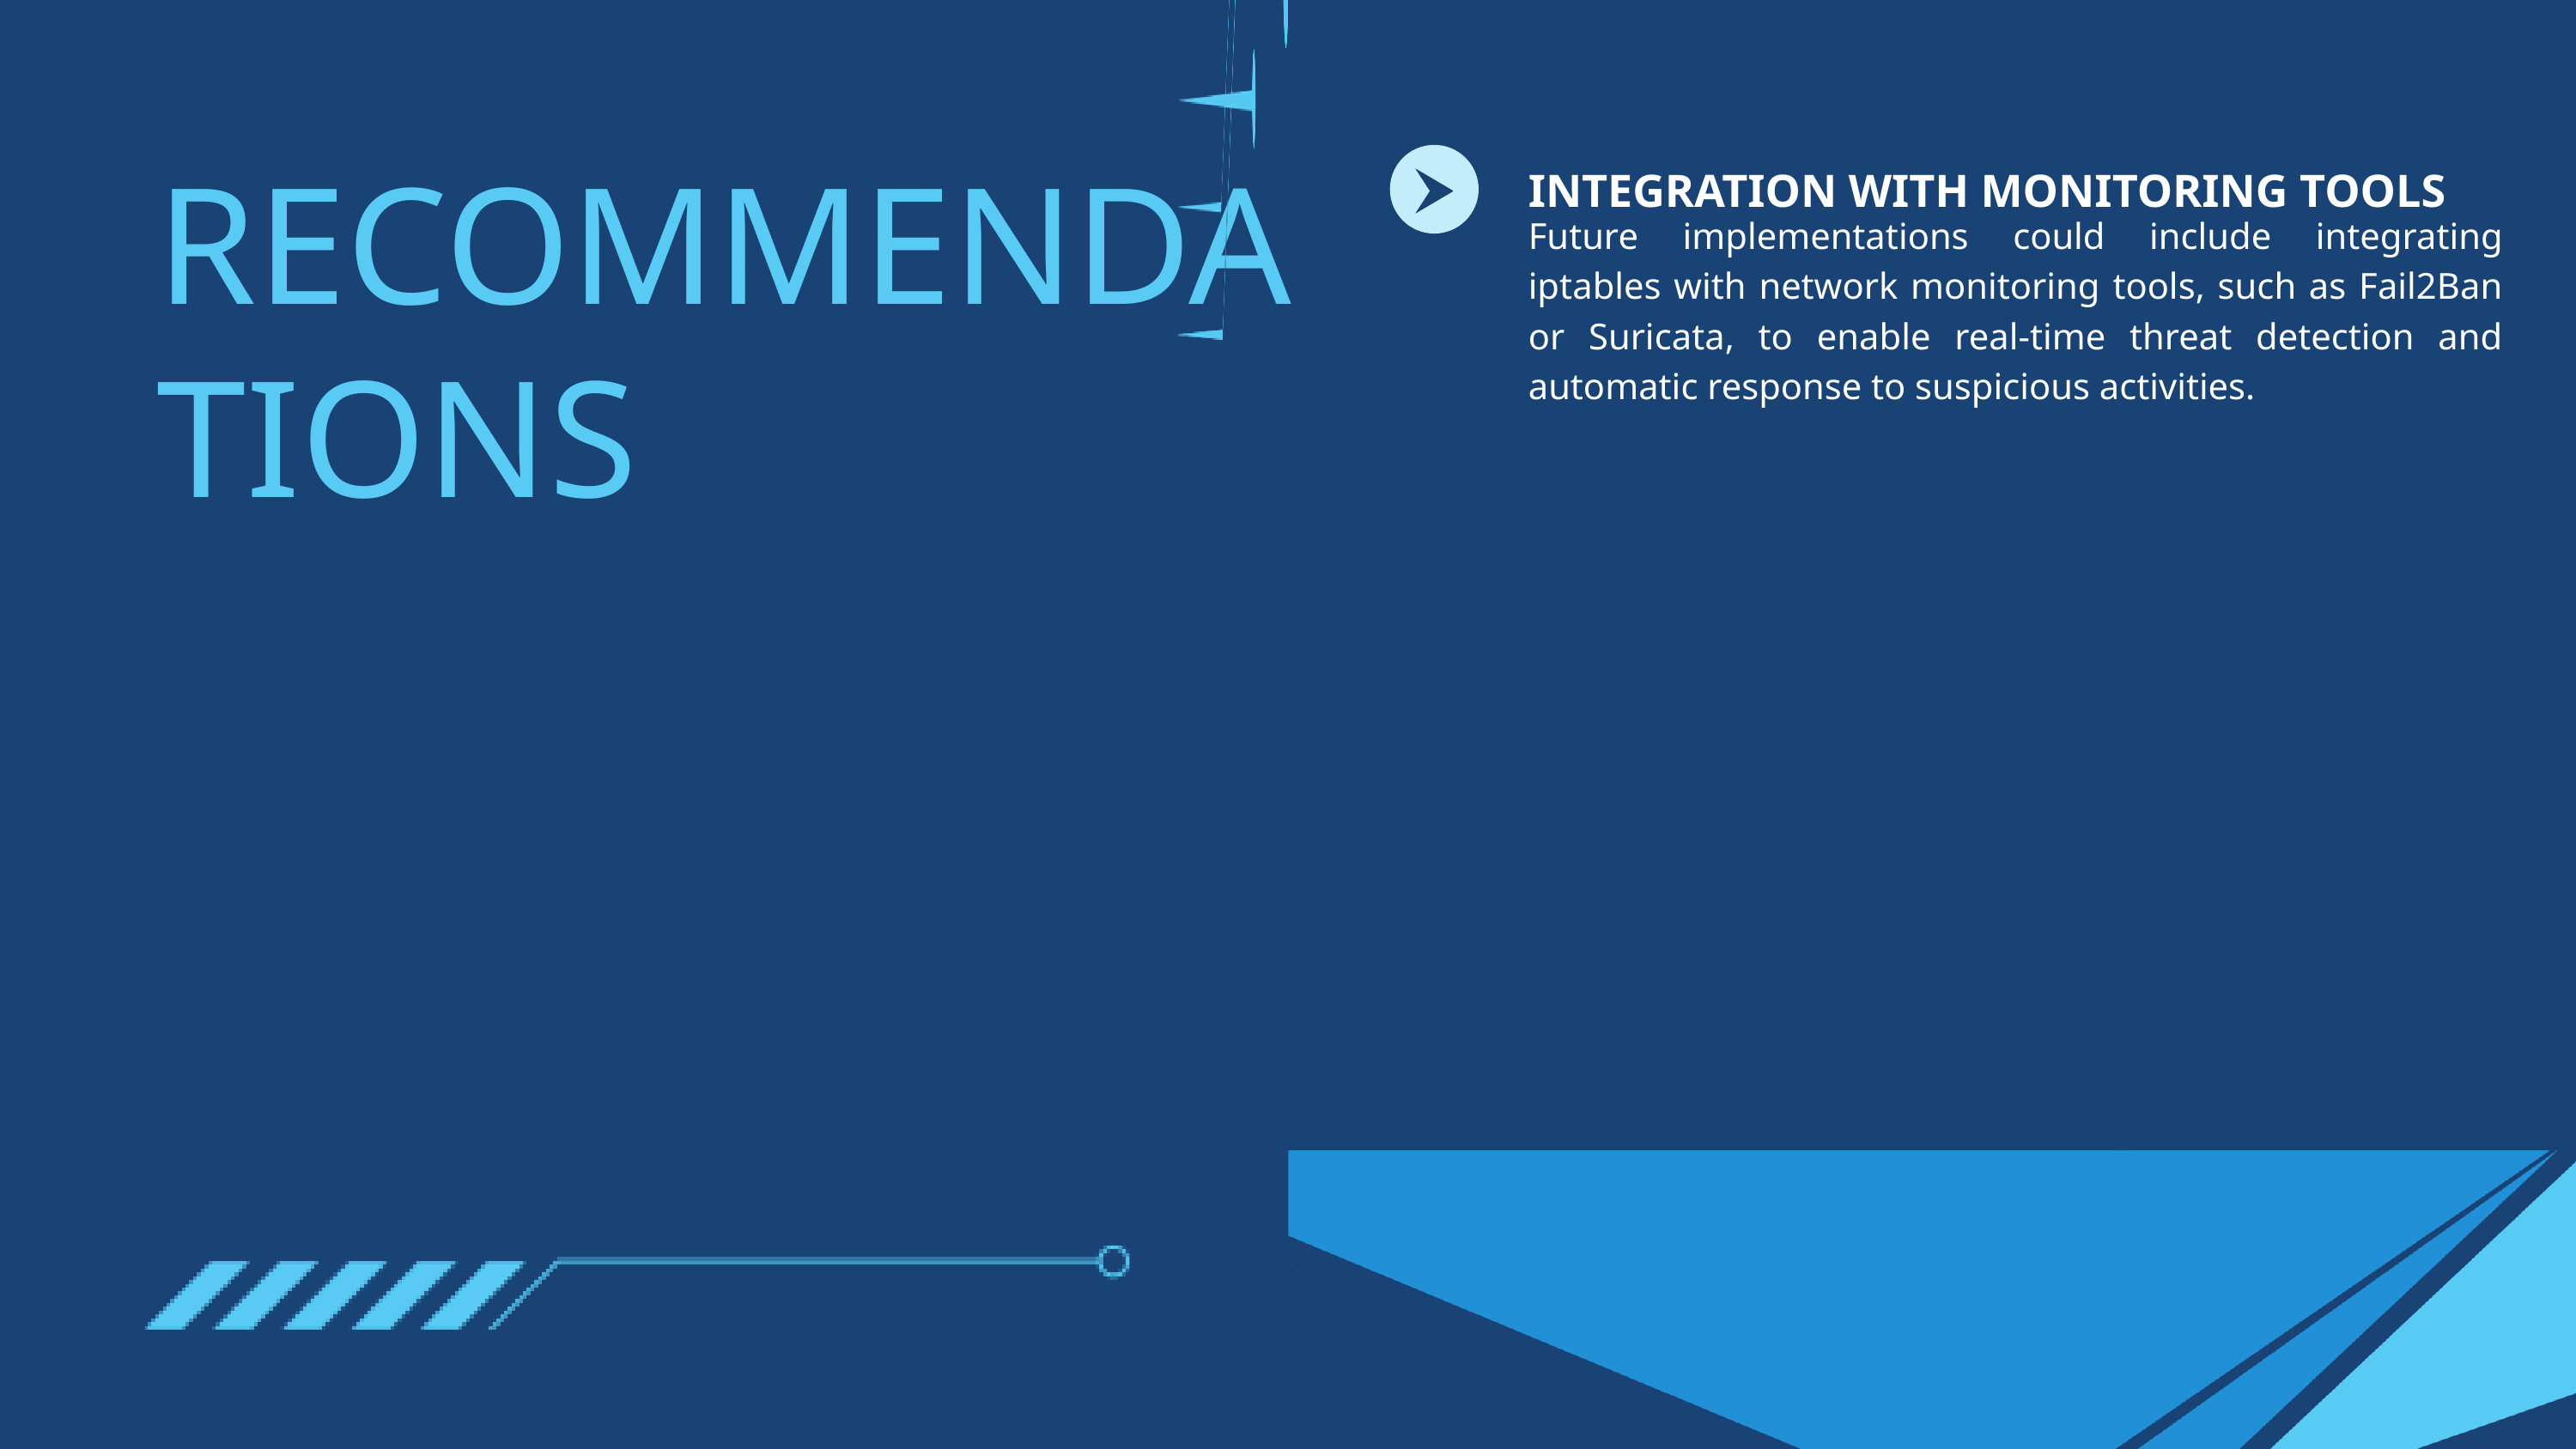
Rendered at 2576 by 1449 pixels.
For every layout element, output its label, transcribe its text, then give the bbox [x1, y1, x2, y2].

text_box Future implementations could include integrating iptables with network monitoring tools, such as Fail2Ban or Suricata, to enable real-time threat detection and automatic response to suspicious activities. [1528, 216, 2503, 458]
text_box [144, 1242, 1130, 1334]
text_box [1177, 0, 1289, 340]
text_box RECOMMENDATIONS [156, 143, 1340, 530]
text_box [1389, 144, 1479, 234]
text_box INTEGRATION WITH MONITORING TOOLS [1528, 153, 2555, 216]
text_box [1288, 1150, 2576, 1449]
